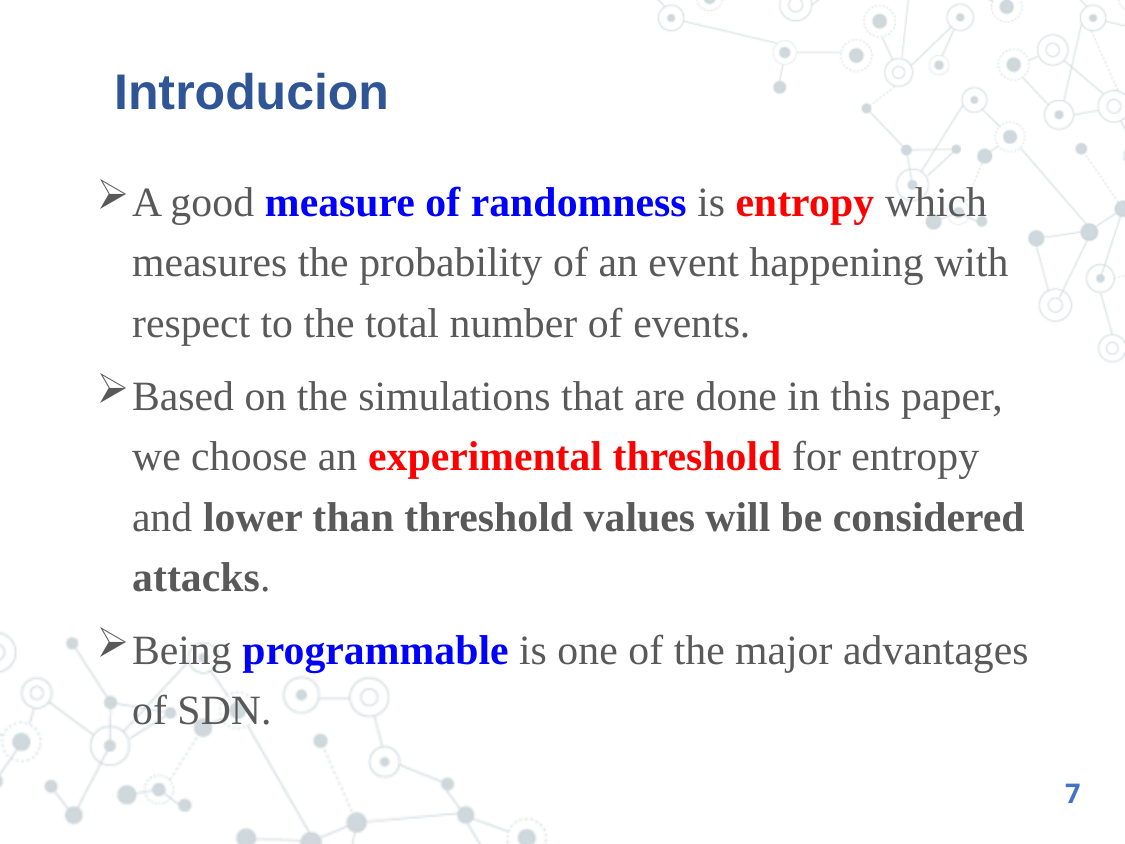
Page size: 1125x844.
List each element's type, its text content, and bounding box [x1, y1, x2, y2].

picture [564, 0, 1125, 422]
picture [0, 560, 674, 844]
list A good measure of randomness is entropy which measures the probability of an event happening with respect to the total number of events. Based on the simulations that are done in this paper, we choose an experimental threshold for entropy and lower than threshold values will be considered attacks. Being programmable is one of the major advantages of SDN. [81, 114, 1055, 784]
title Introducion [99, 44, 1031, 114]
